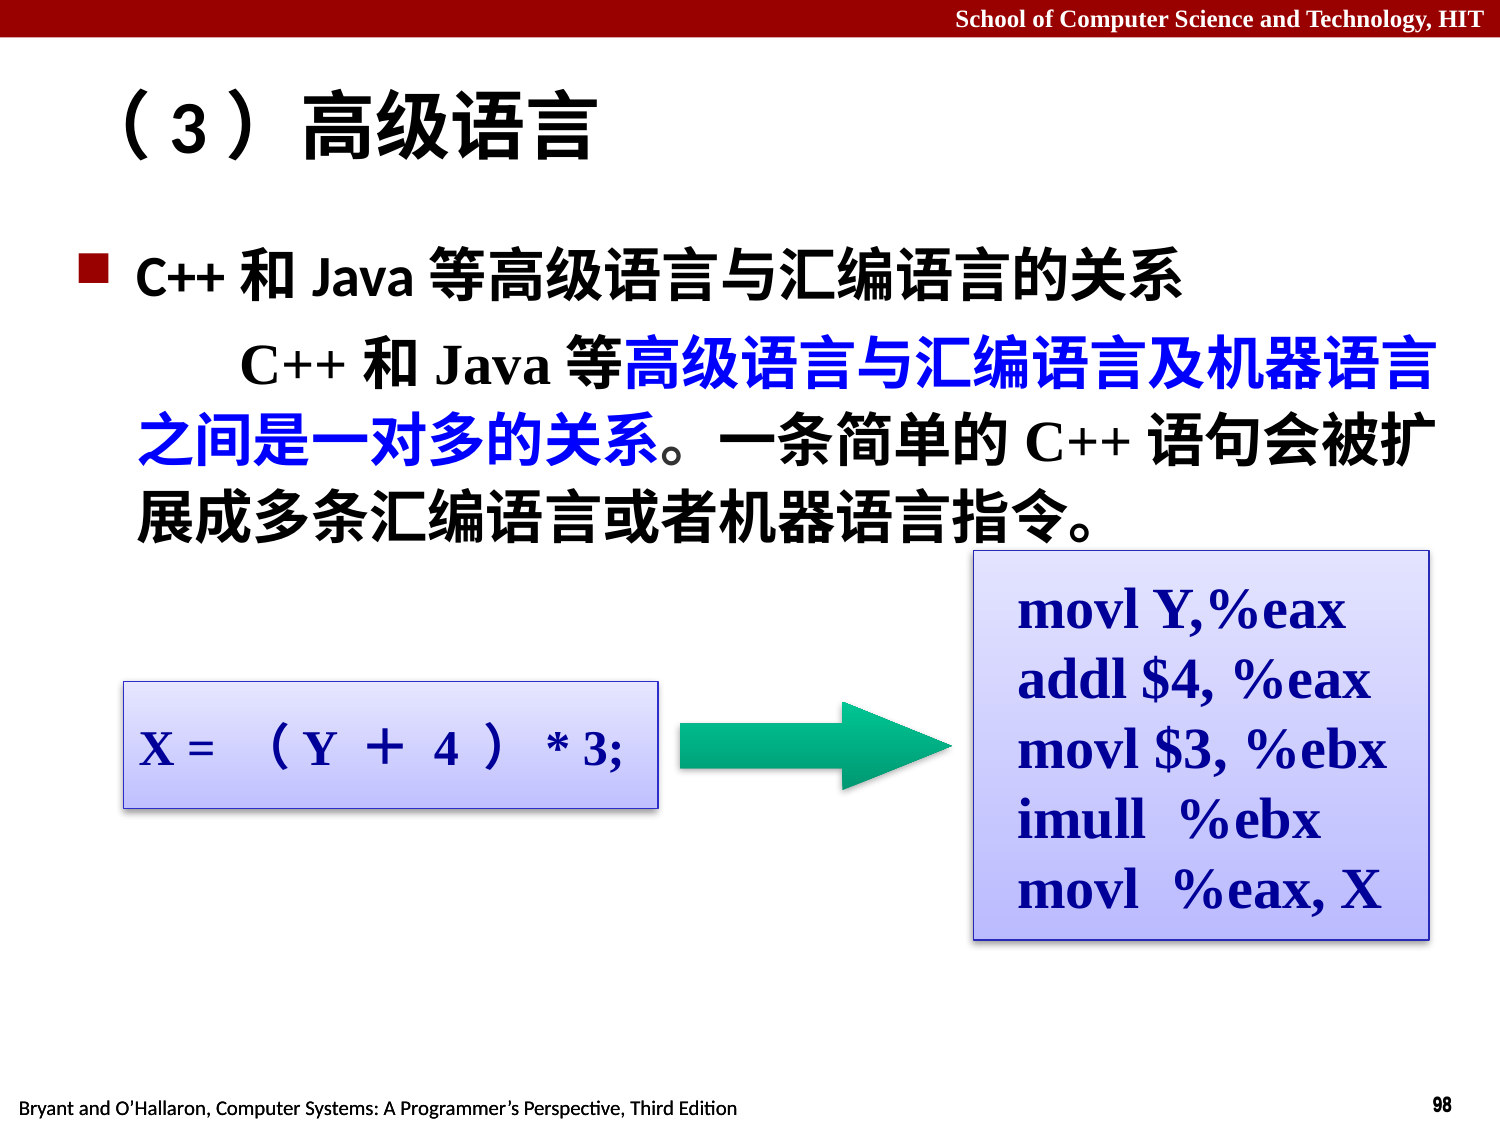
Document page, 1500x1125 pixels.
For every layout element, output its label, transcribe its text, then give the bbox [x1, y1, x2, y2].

title （3）高级语言 [61, 61, 1500, 187]
text_box movl Y,%eax addl $4, %eax movl $3, %ebx imull %ebx movl %eax, X [973, 550, 1430, 941]
text_box X = （Y ＋ 4 ）* 3; [123, 681, 659, 809]
text_box [679, 701, 952, 791]
list C++和Java等高级语言与汇编语言的关系 C++和Java等高级语言与汇编语言及机器语言之间是一对多的关系。一条简单的C++语句会被扩展成多条汇编语言或者机器语言指令。 [64, 223, 1476, 1088]
